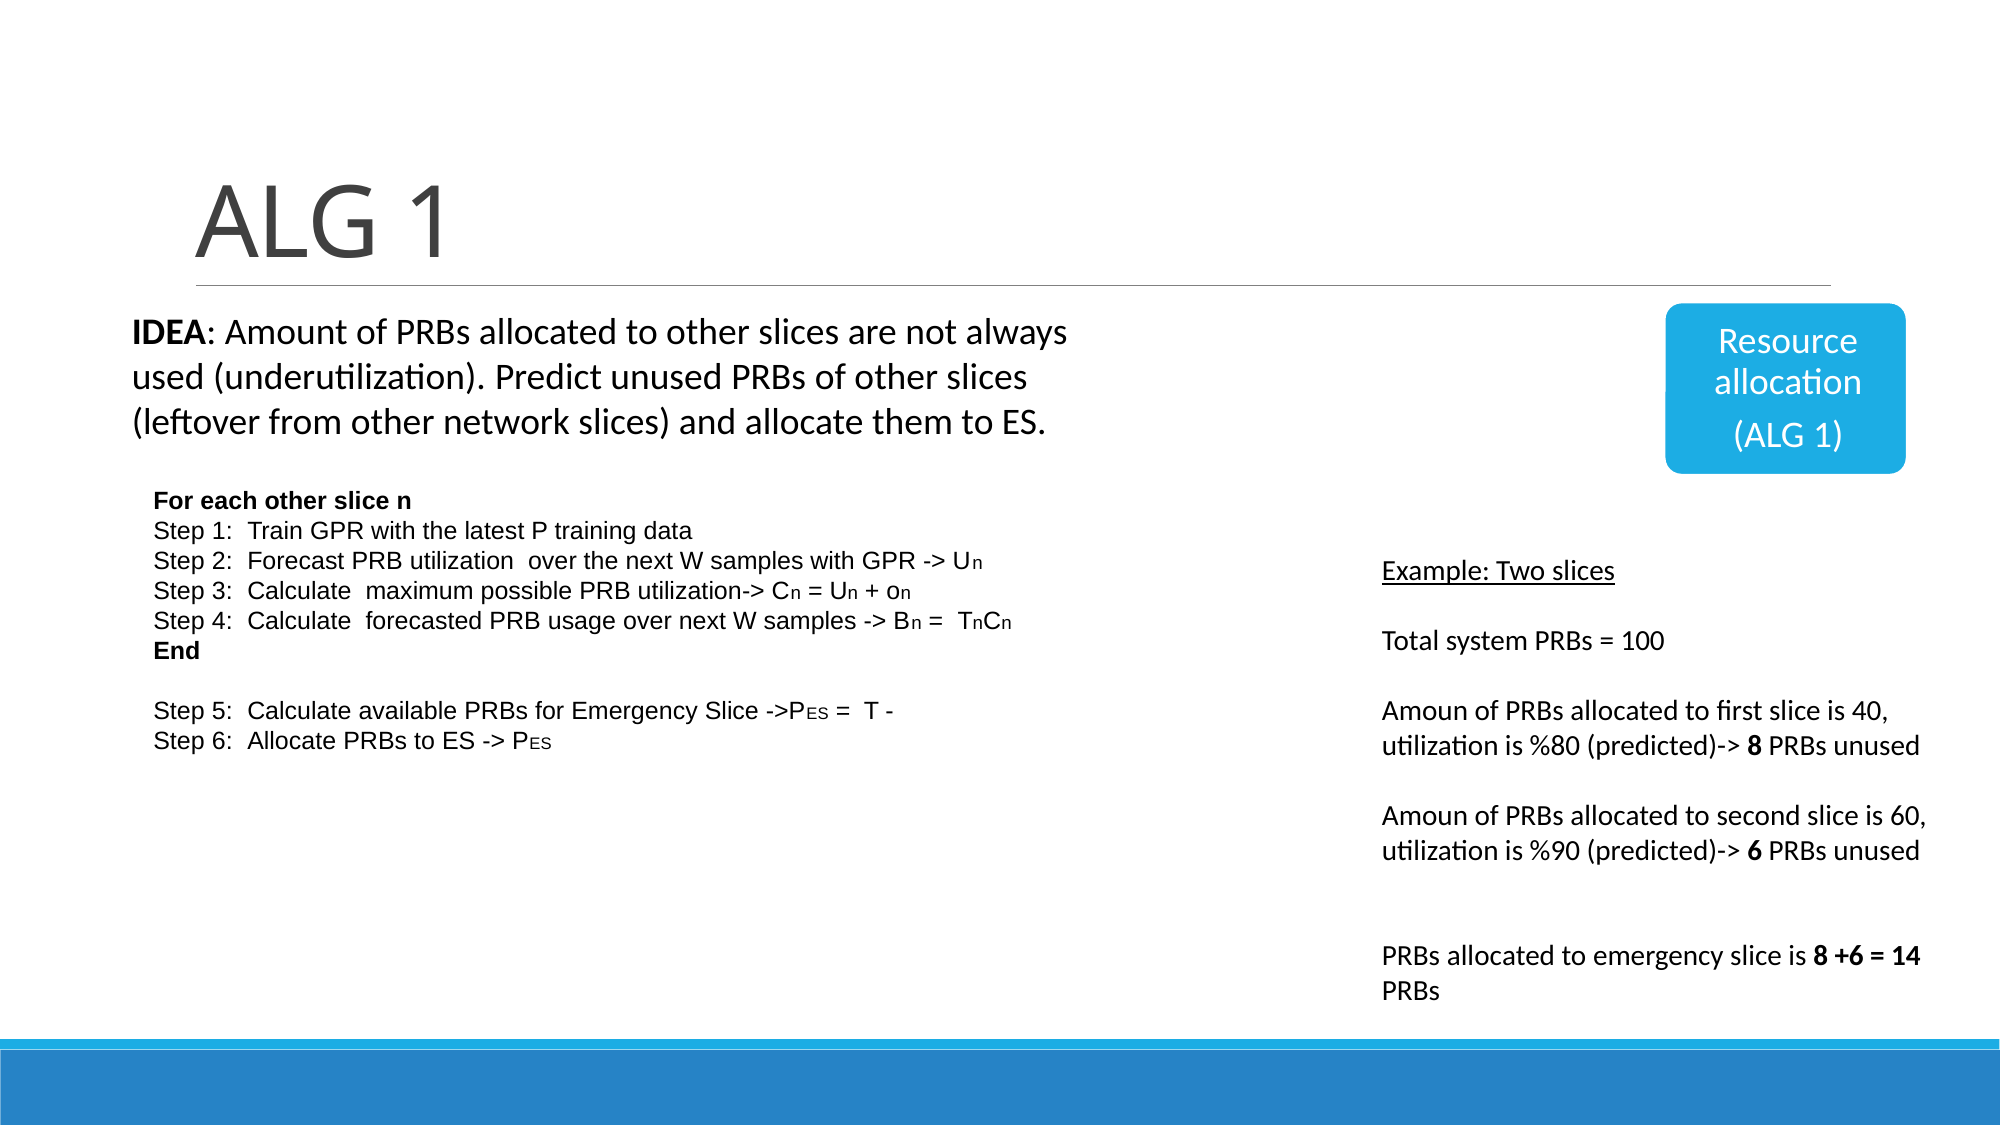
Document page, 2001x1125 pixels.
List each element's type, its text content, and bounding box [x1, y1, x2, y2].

text_box IDEA: Amount of PRBs allocated to other slices are not always used (underutilization). Predict unused PRBs of other slices (leftover from other network slices) and allocate them to ES. [117, 299, 1118, 450]
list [1663, 301, 1908, 483]
title ALG 1 [180, 47, 1830, 285]
text_box Example: Two slices Total system PRBs = 100 Amoun of PRBs allocated to first slice is 40, utilization is %80 (predicted)-> 8 PRBs unused Amoun of PRBs allocated to second slice is 60, utilization is %90 (predicted)-> 6 PRBs unused PRBs allocated to emergency slice is 8 +6 = 14 PRBs [1367, 544, 1962, 1014]
